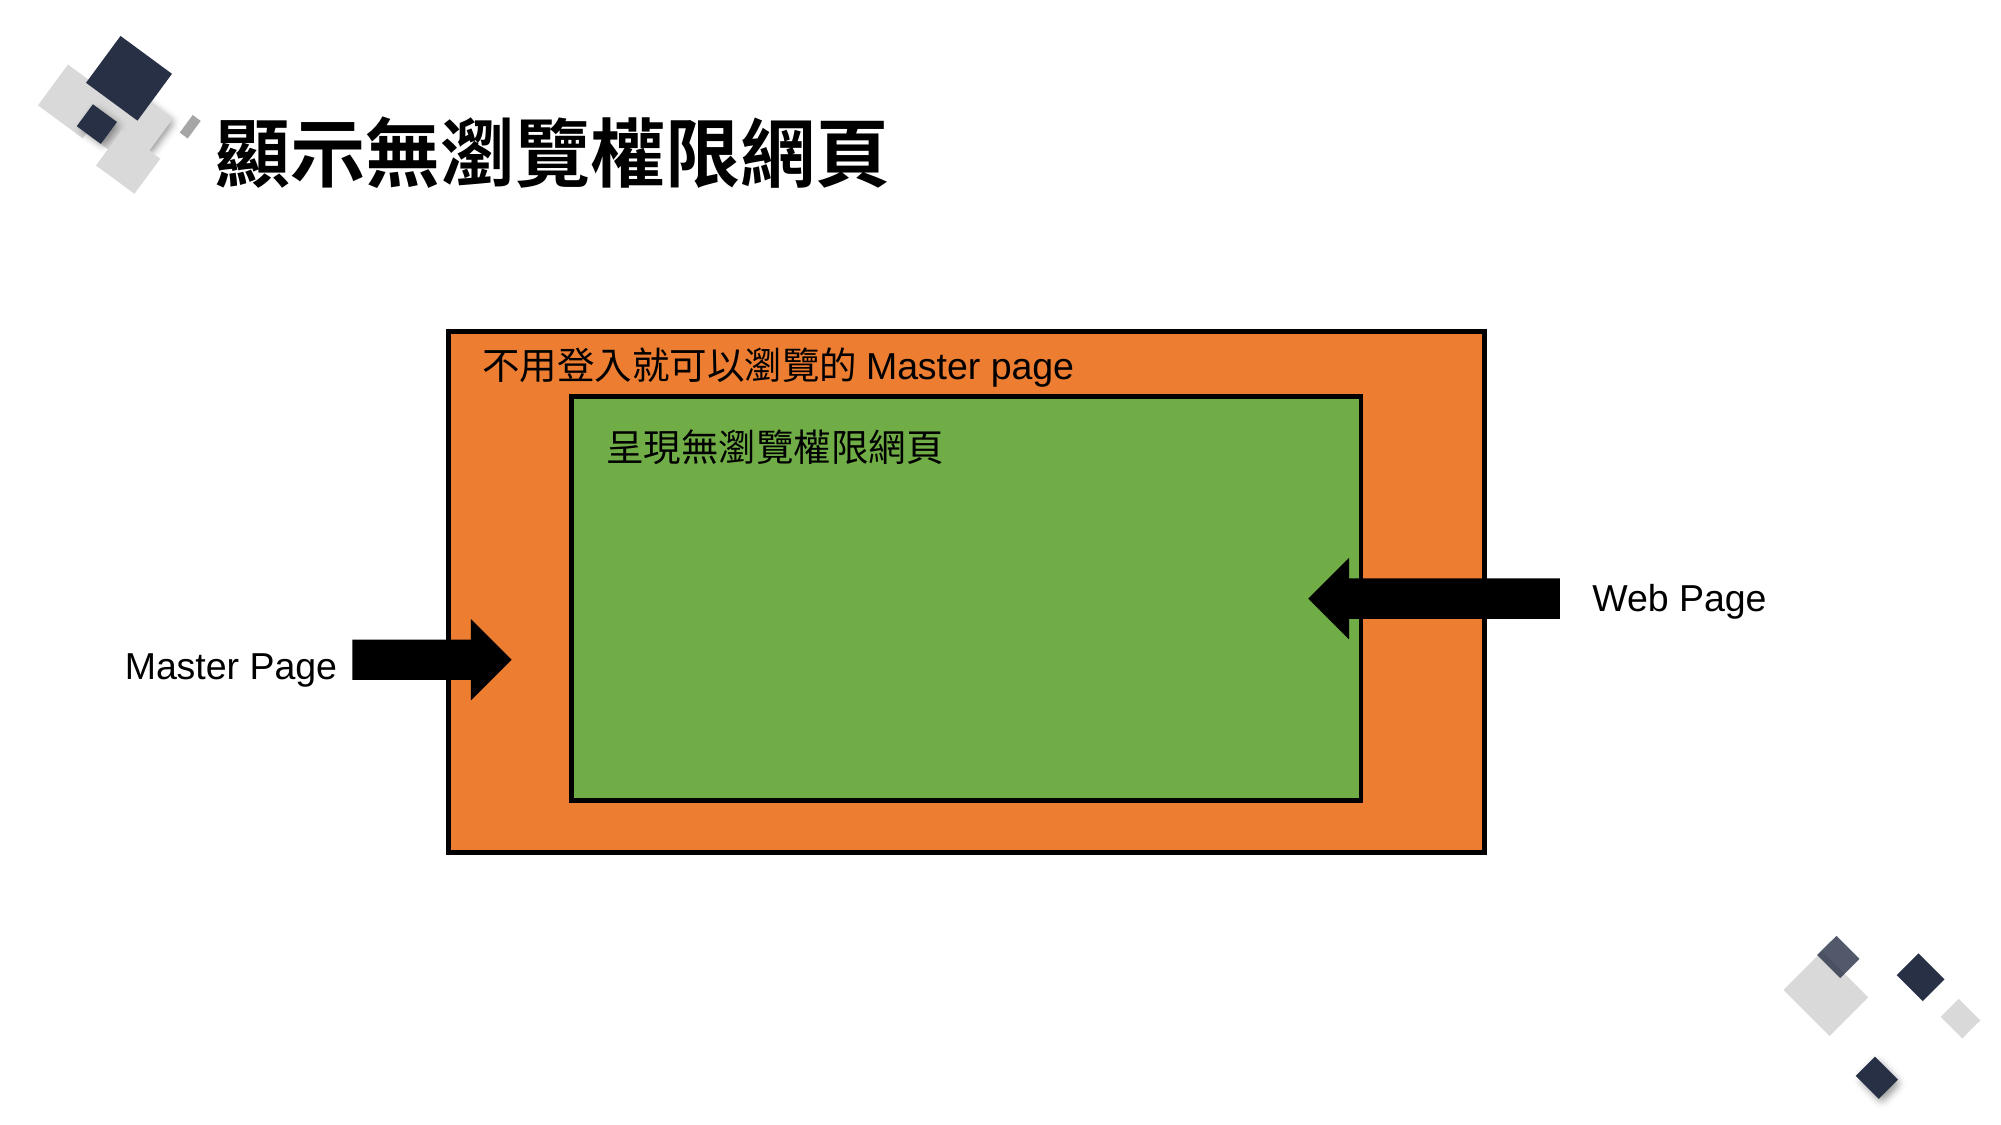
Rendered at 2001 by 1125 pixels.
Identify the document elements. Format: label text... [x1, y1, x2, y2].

text_box [1308, 557, 1560, 640]
text_box 不用登入就可以瀏覽的Master page [467, 334, 1089, 395]
text_box Master Page [110, 634, 352, 695]
title 顯示無瀏覽權限網頁 [200, 59, 1783, 255]
text_box [352, 619, 512, 701]
text_box Web Page [1577, 566, 1782, 627]
text_box [571, 395, 1362, 802]
text_box 呈現無瀏覽權限網頁 [591, 416, 959, 477]
text_box [448, 330, 1485, 853]
